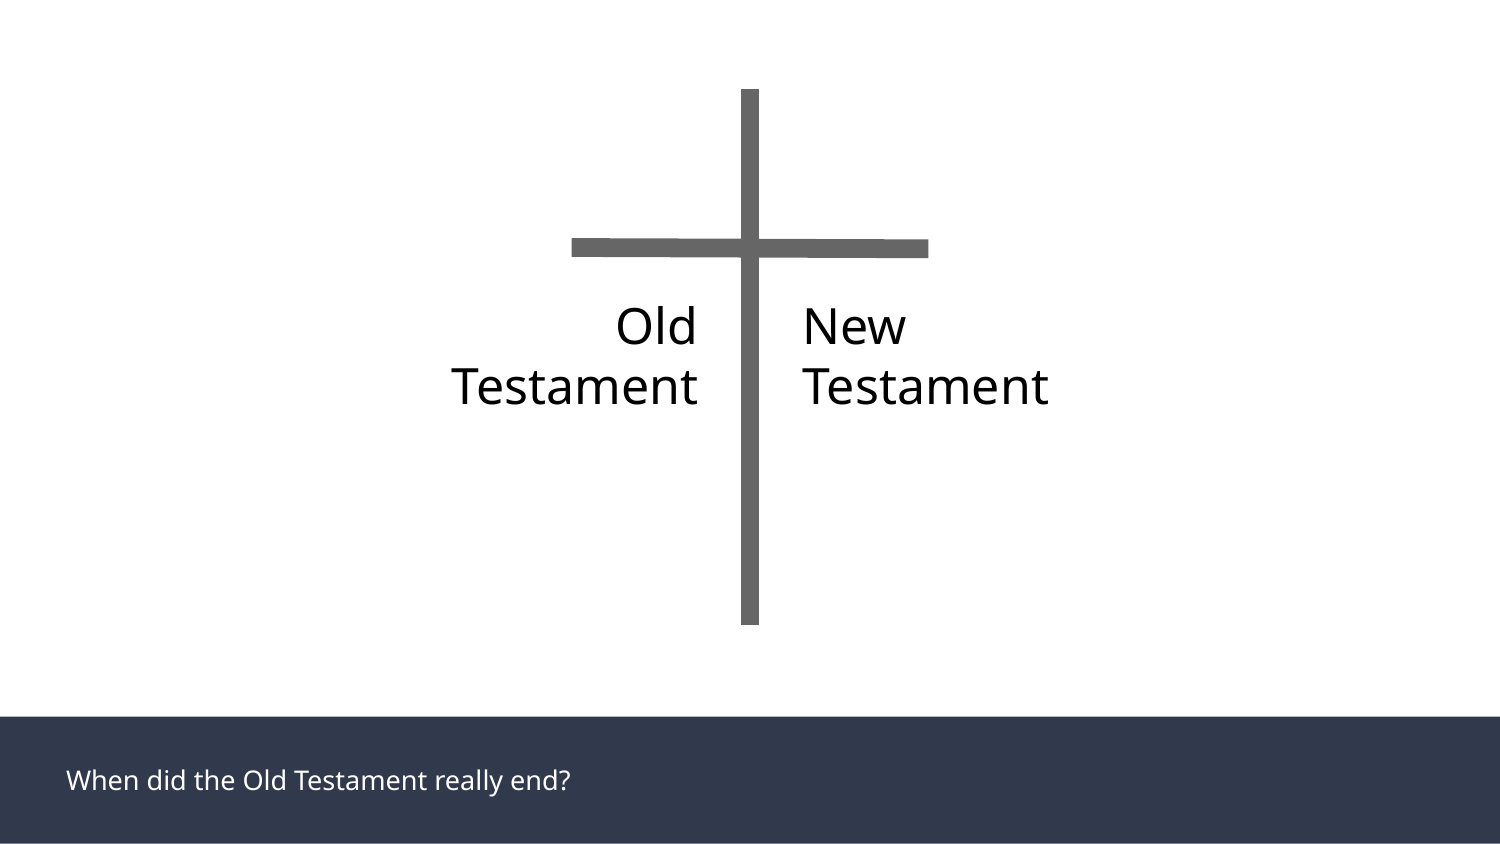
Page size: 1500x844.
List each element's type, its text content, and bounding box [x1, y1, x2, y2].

list When did the Old Testament really end? [51, 741, 1361, 818]
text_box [571, 88, 929, 625]
text_box New Testament [933, 279, 1277, 434]
text_box Old Testament [308, 279, 566, 434]
